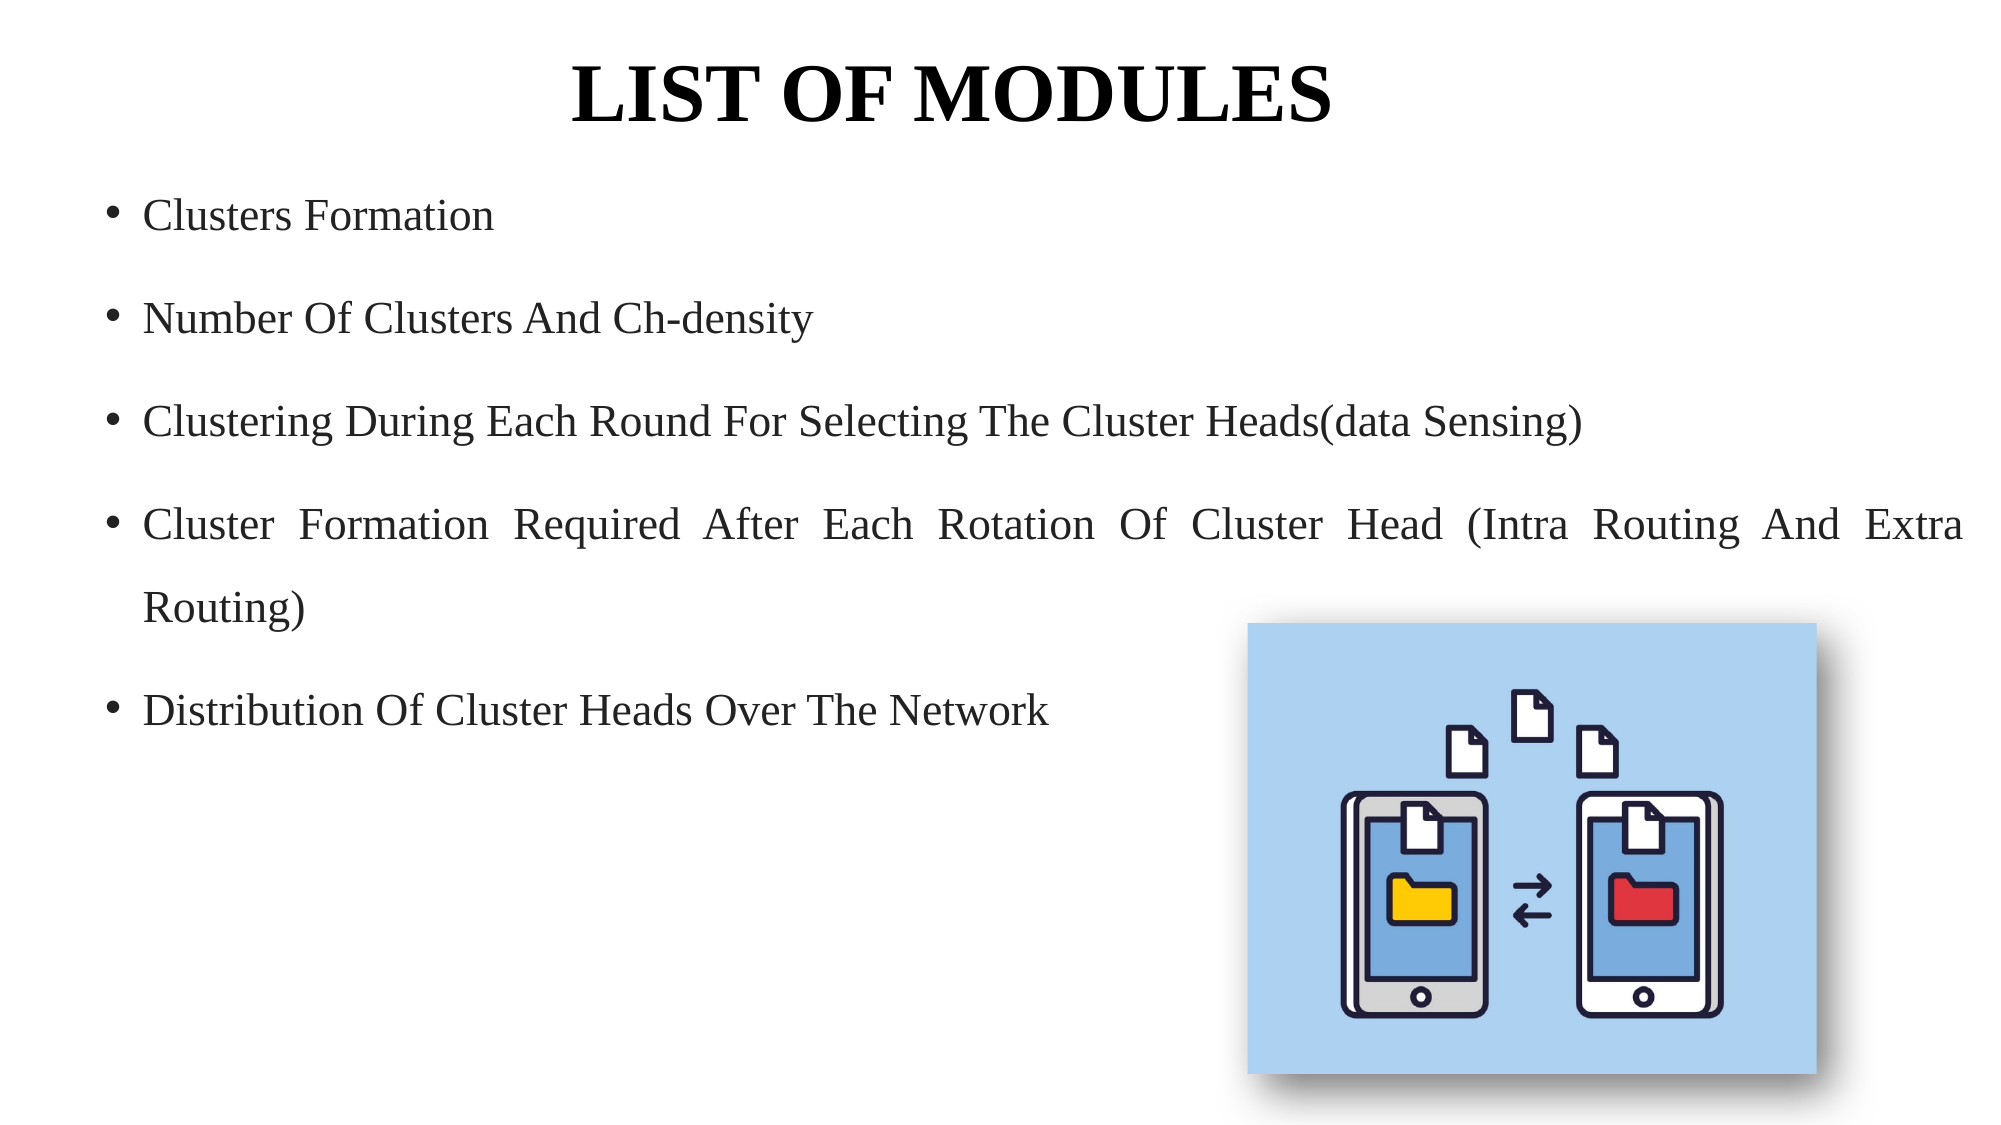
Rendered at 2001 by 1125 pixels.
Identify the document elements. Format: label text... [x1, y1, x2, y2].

picture [1247, 620, 1817, 1075]
list Clusters Formation Number Of Clusters And Ch-density Clustering During Each Round For Selecting The Cluster Heads(data Sensing) Cluster Formation Required After Each Rotation Of Cluster Head (Intra Routing And Extra Routing) Distribution Of Cluster Heads Over The Network [90, 149, 1981, 862]
title LIST OF MODULES [252, 0, 1653, 149]
